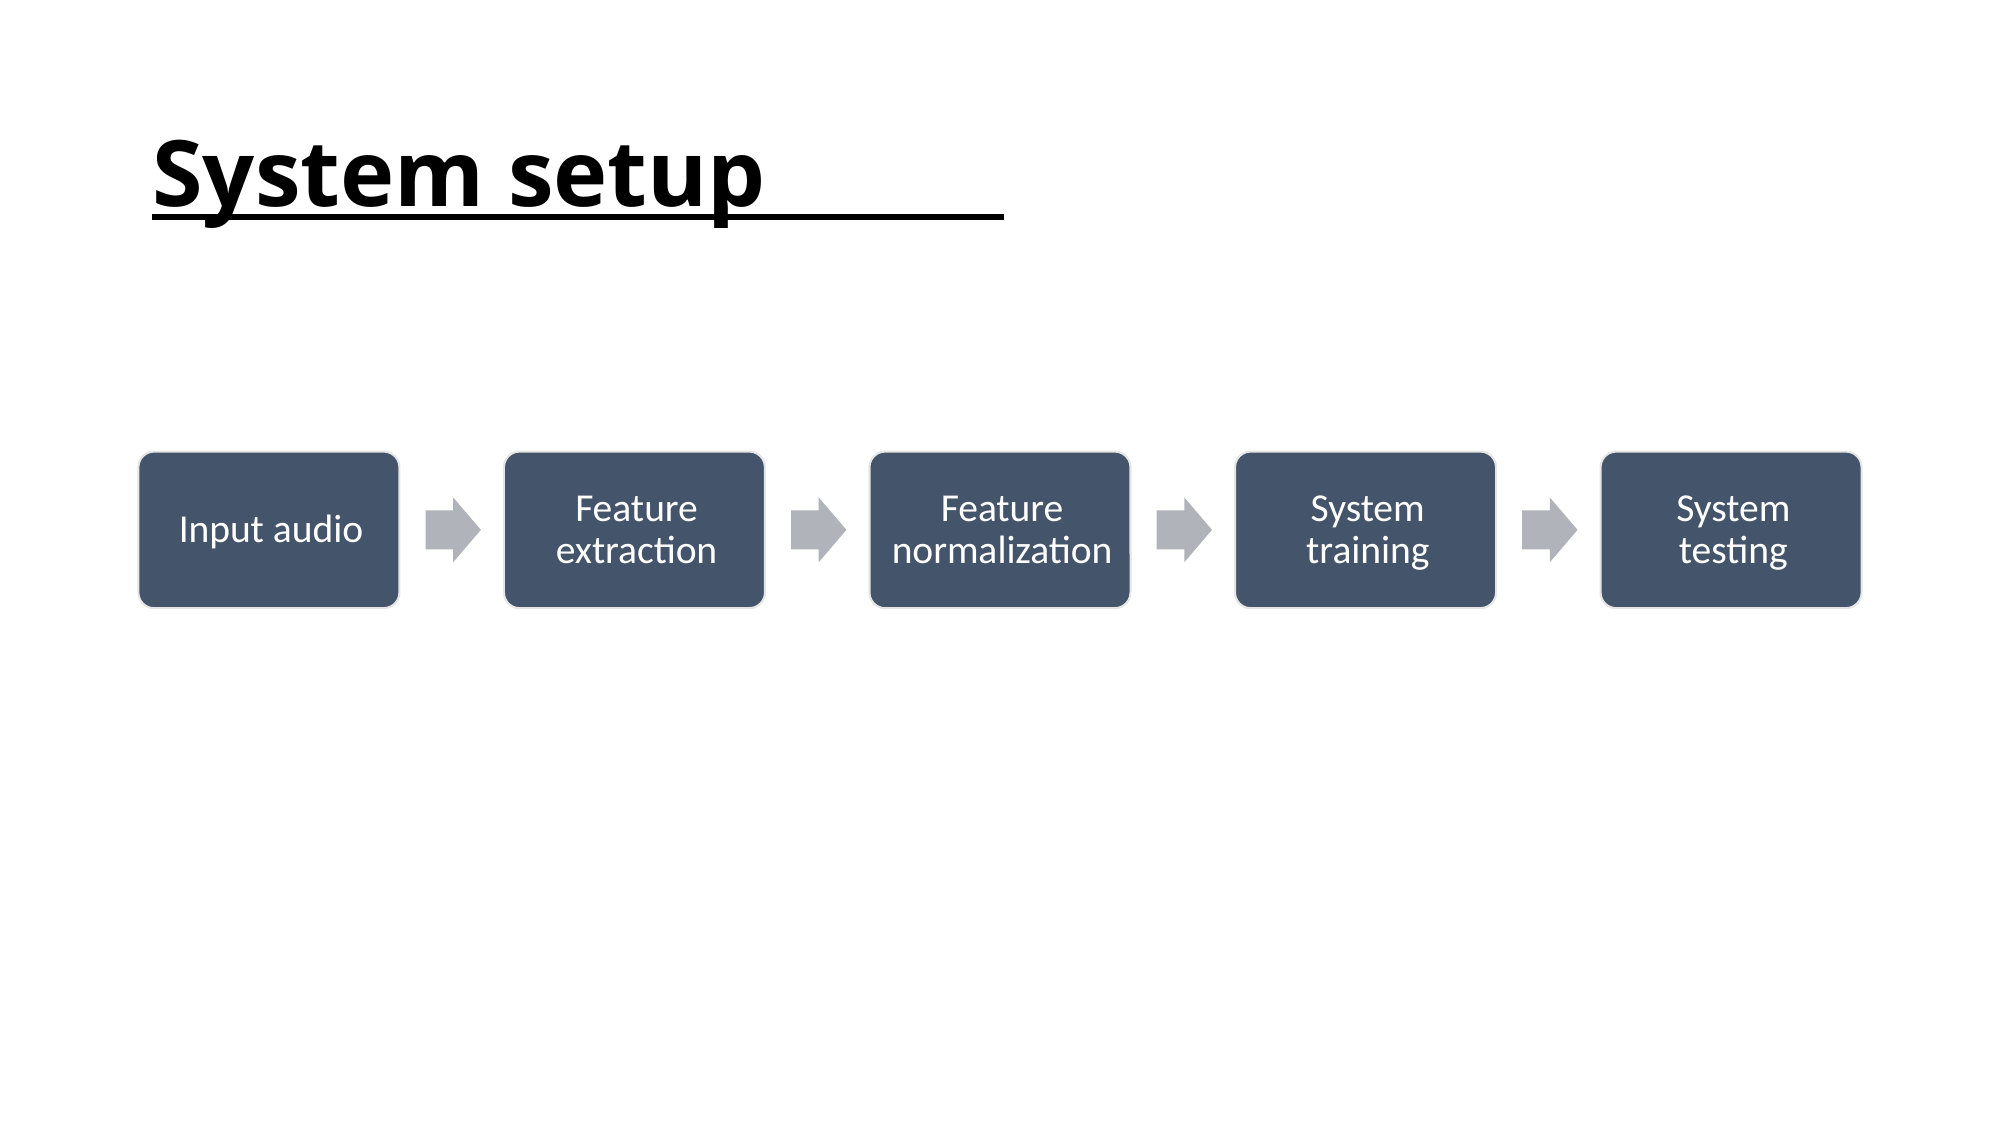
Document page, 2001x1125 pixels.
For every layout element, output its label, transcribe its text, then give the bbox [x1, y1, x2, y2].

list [137, 295, 1863, 765]
title System setup [137, 65, 1863, 289]
